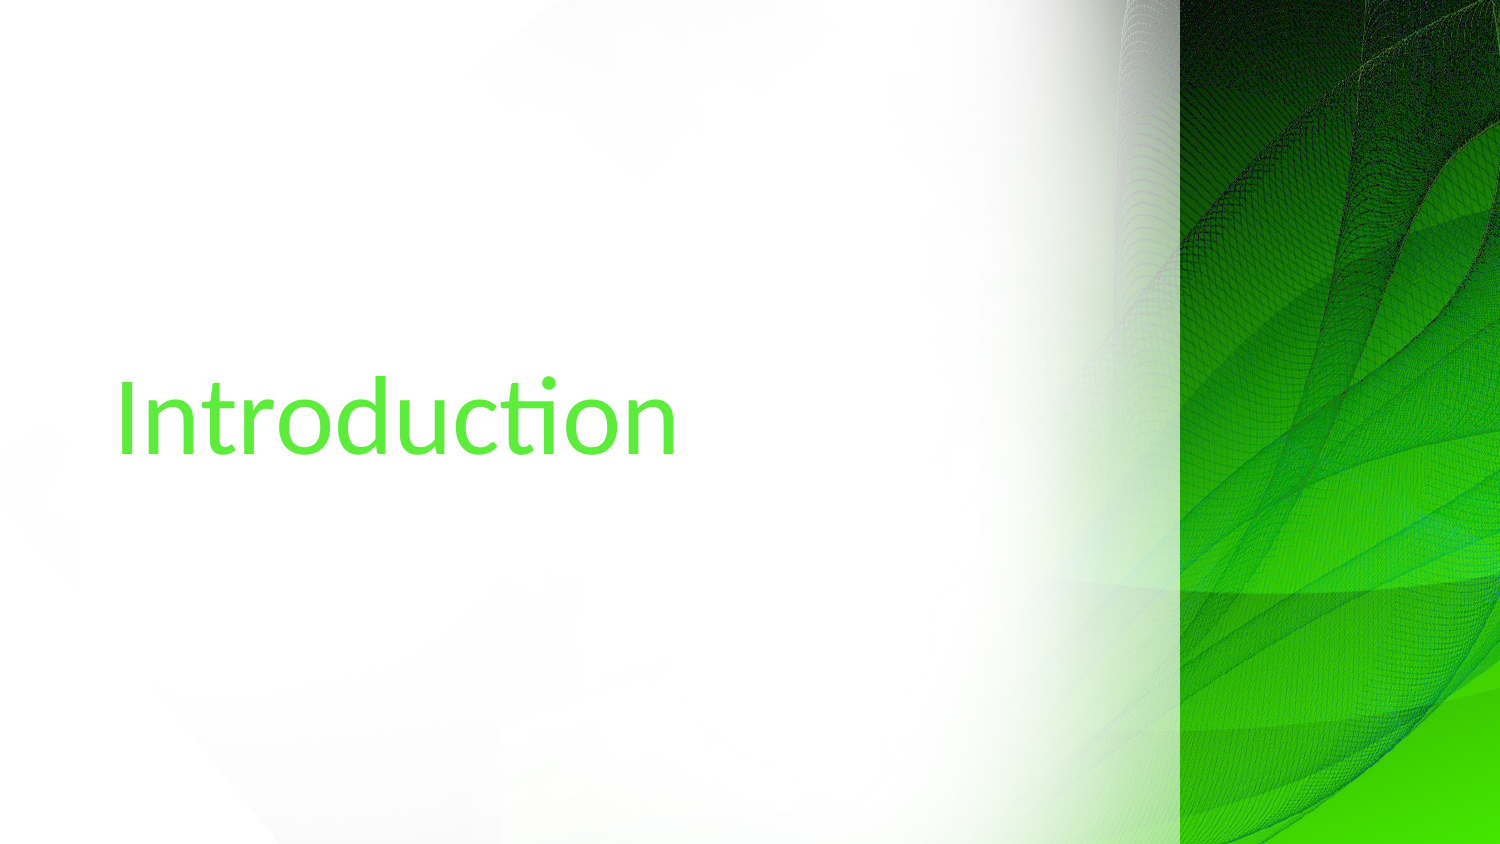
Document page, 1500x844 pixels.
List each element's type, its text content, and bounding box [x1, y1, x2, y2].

picture [0, 0, 1500, 844]
title Introduction [98, 371, 775, 447]
